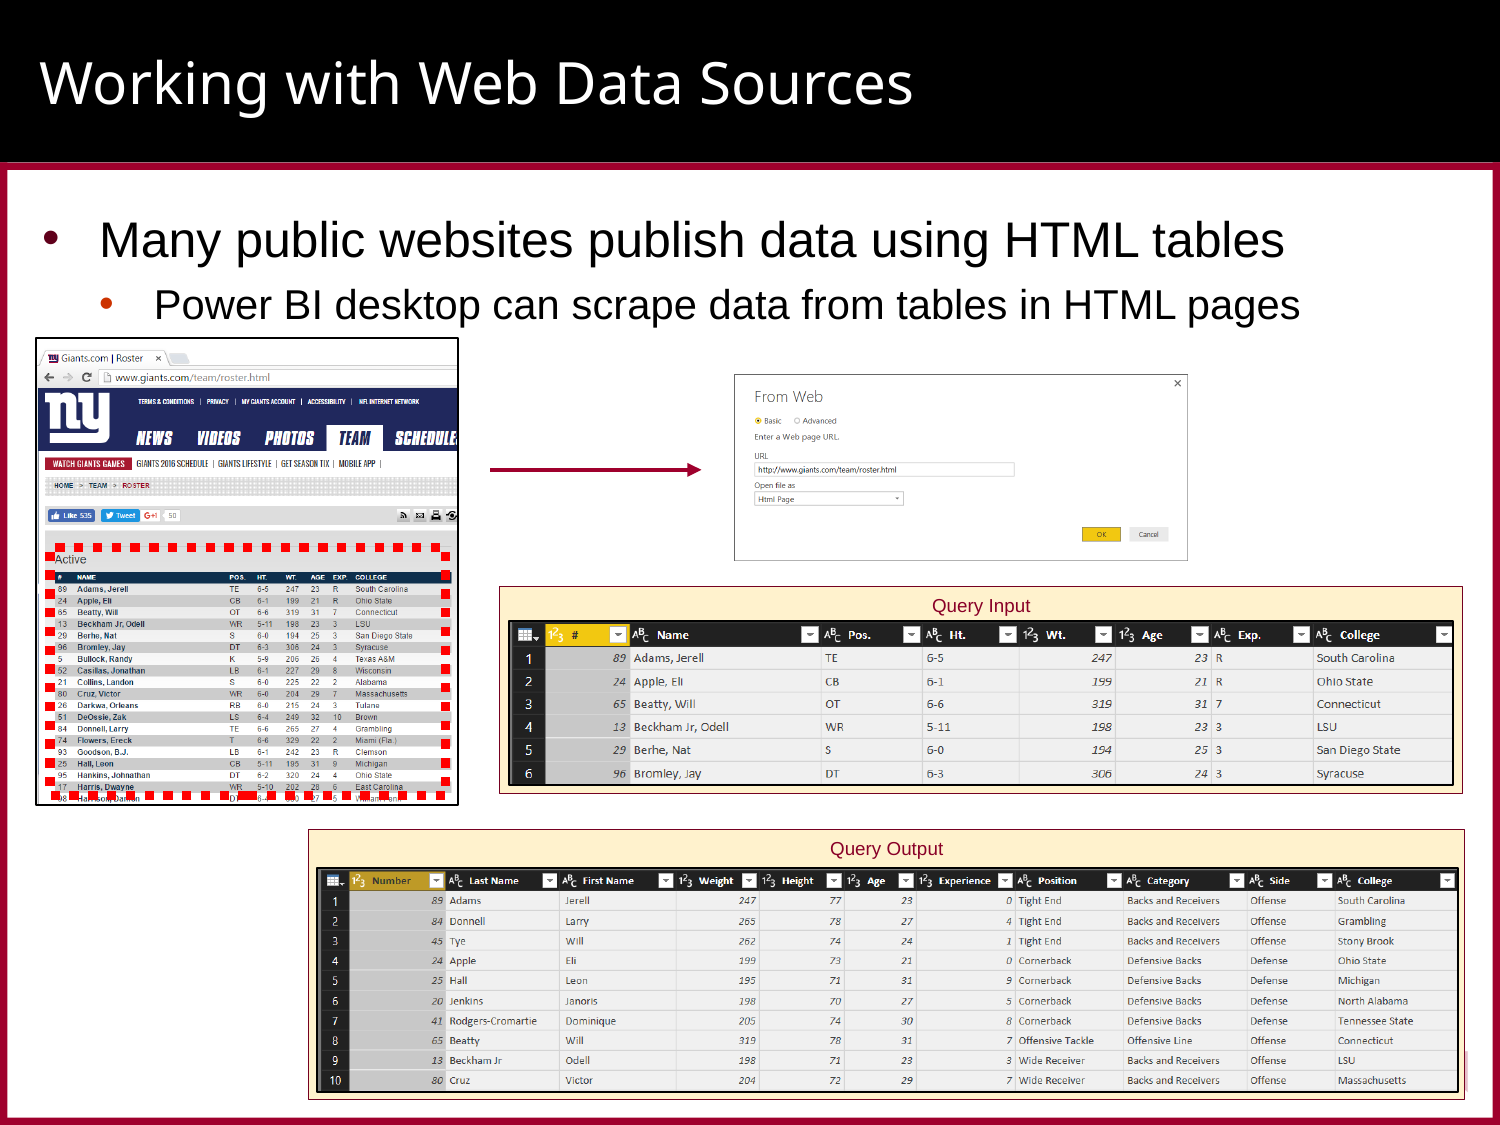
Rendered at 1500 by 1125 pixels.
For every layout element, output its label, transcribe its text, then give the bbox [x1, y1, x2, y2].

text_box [499, 586, 1464, 794]
title Working with Web Data Sources [24, 12, 1438, 150]
picture [36, 338, 458, 805]
list Many public websites publish data using HTML tables Power BI desktop can scrape data from tables in HTML pages [27, 200, 1465, 1050]
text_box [489, 373, 1188, 561]
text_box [308, 828, 1465, 1101]
